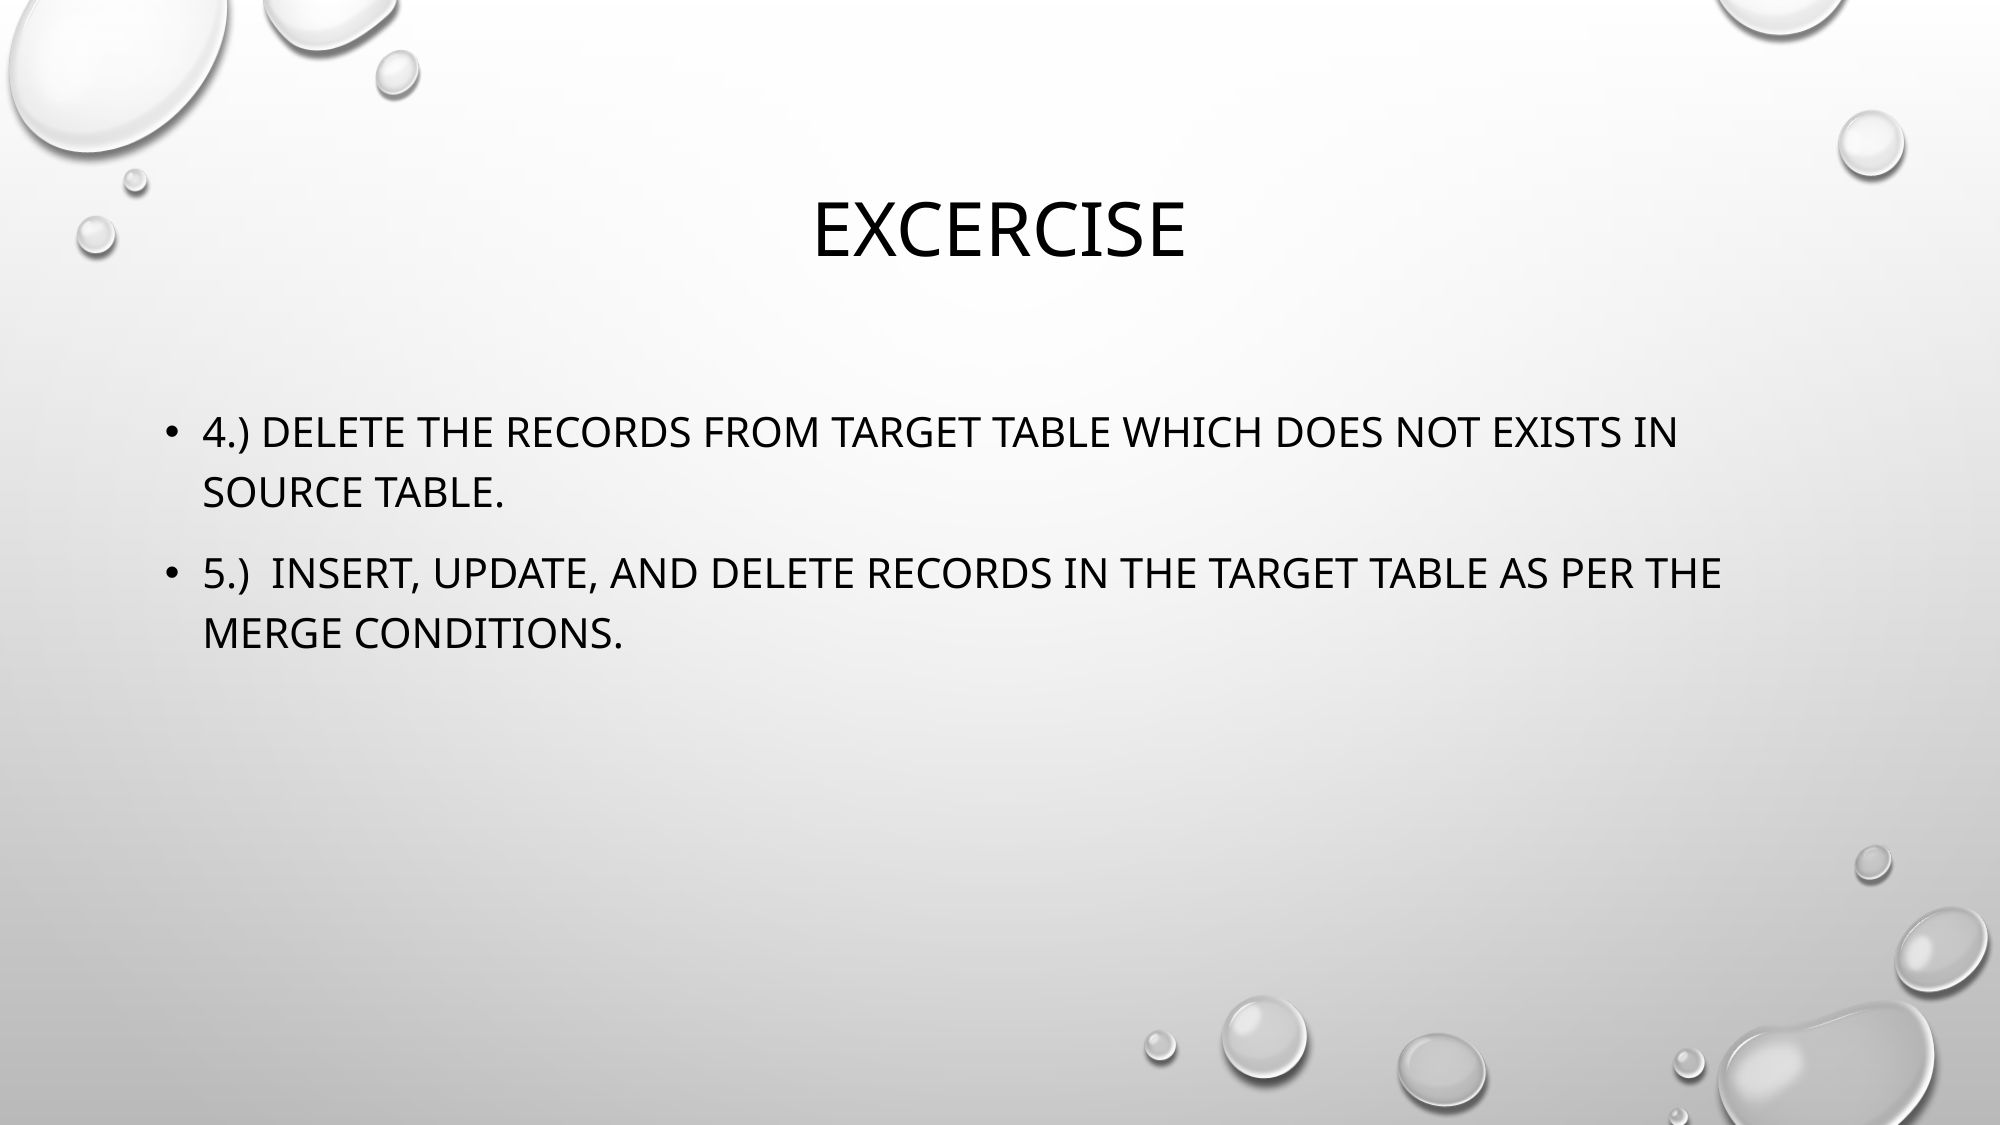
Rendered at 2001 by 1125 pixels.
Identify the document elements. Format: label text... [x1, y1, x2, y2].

title Excercise [149, 101, 1851, 364]
picture [0, 0, 2000, 1125]
list 4.) delete the records from target table which does not exists in source table. 5.) insert, update, and delete records in the target table as per the MERGE conditions. [149, 388, 1850, 950]
